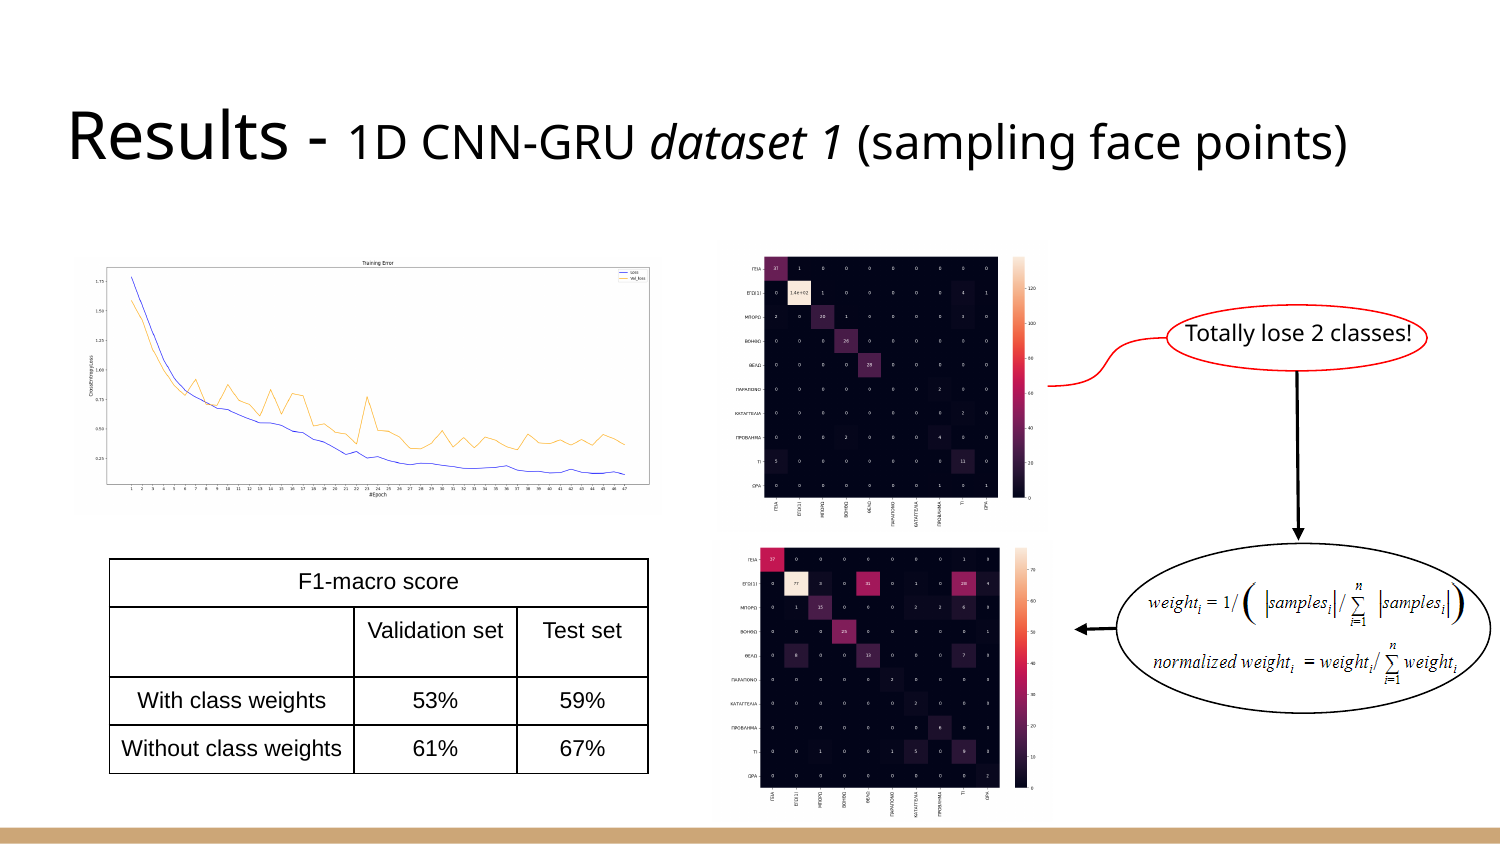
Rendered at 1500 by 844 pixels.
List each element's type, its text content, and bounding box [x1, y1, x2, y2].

picture [711, 540, 1053, 822]
table_cell Test set [518, 608, 647, 676]
text_box [1116, 607, 1122, 649]
picture [716, 240, 1048, 532]
picture [1127, 558, 1480, 690]
table_cell With class weights [110, 678, 353, 724]
text_box Totally lose 2 classes! [1307, 304, 1437, 360]
table_cell 67% [518, 726, 647, 773]
title Results - 1D CNN-GRU dataset 1 (sampling face points) [51, 51, 1449, 189]
text_box [1196, 698, 1410, 714]
picture [74, 257, 662, 516]
table_cell 53% [355, 678, 516, 724]
text_box Totally lose 2 classes! [1170, 304, 1287, 329]
text_box [1202, 543, 1405, 557]
table_cell 61% [355, 726, 516, 773]
text_box [1166, 304, 1428, 371]
text_box [1485, 607, 1491, 649]
table_cell Without class weights [110, 726, 353, 773]
table_cell 59% [518, 678, 647, 724]
table_cell [110, 608, 353, 676]
table_cell Validation set [355, 608, 516, 676]
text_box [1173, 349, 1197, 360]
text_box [1047, 337, 1167, 387]
table_header F1-macro score [110, 560, 647, 606]
